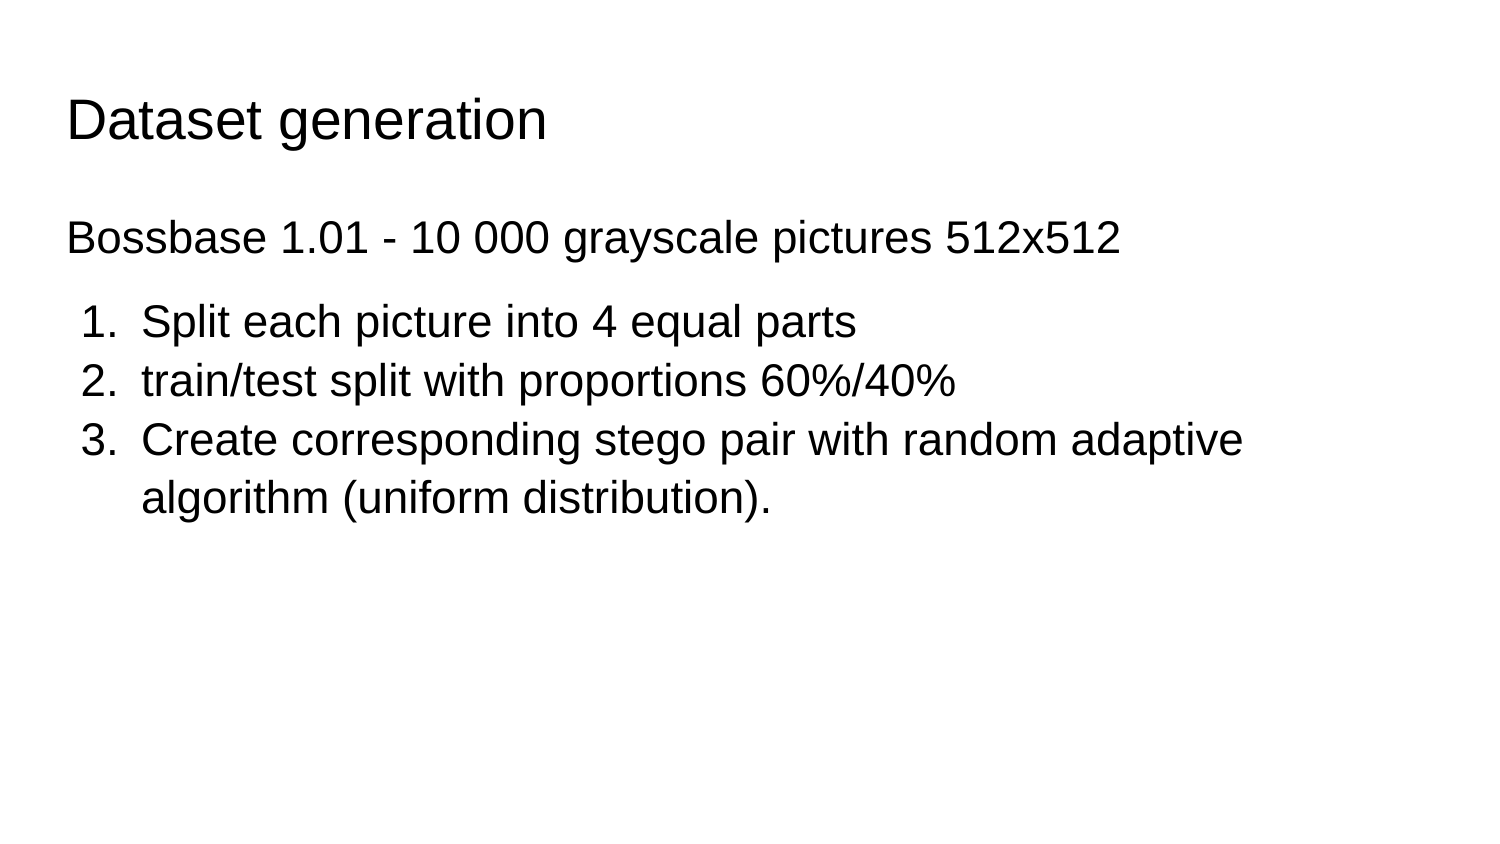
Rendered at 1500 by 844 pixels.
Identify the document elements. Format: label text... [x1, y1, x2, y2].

title Dataset generation [51, 72, 1449, 167]
list Bossbase 1.01 - 10 000 grayscale pictures 512x512 Split each picture into 4 equal parts train/test split with proportions 60%/40% Create corresponding stego pair with random adaptive algorithm (uniform distribution). [51, 189, 1449, 750]
